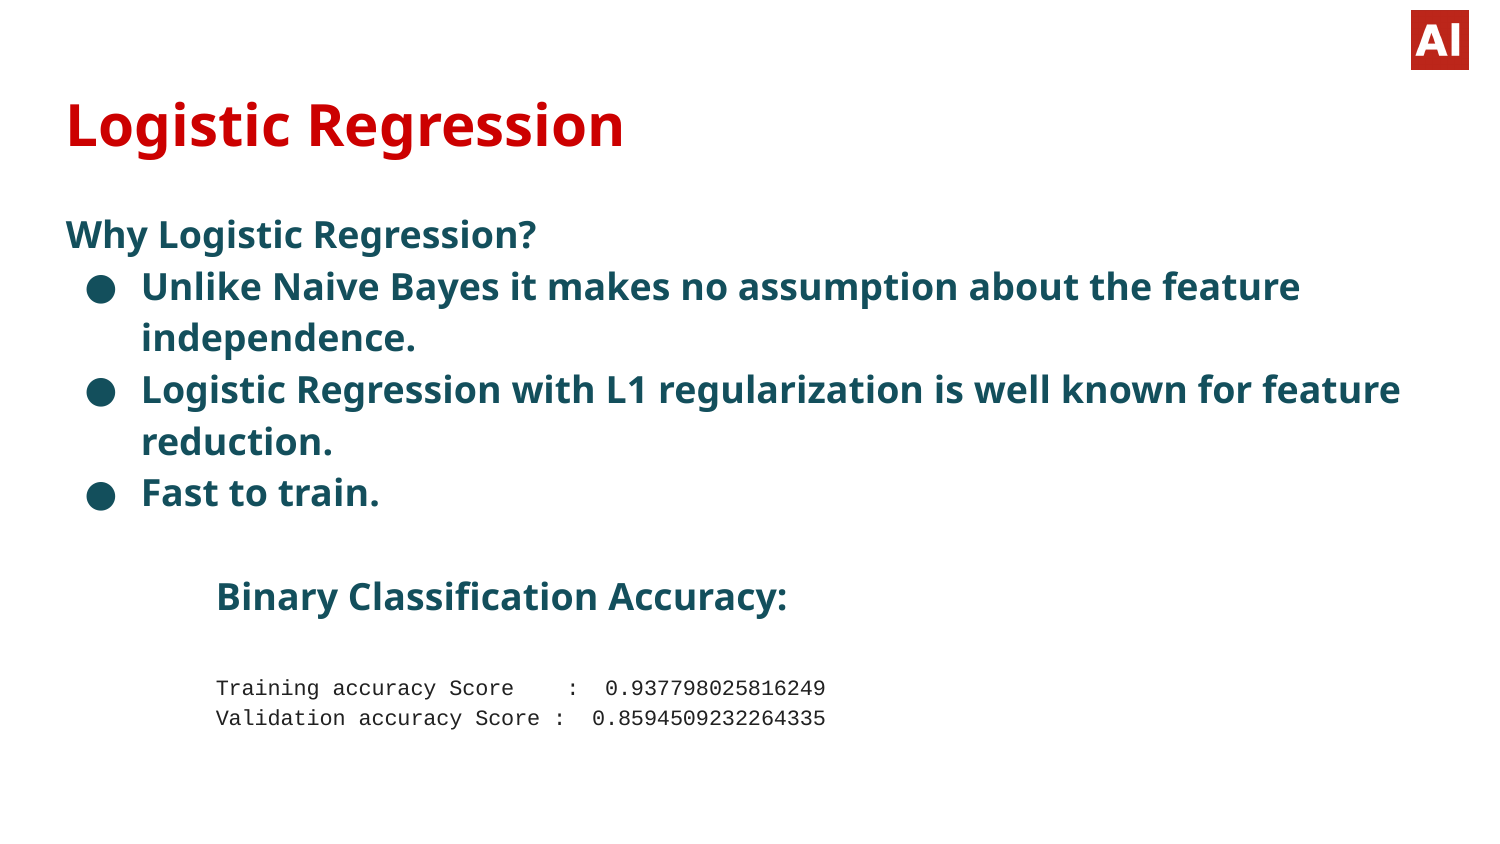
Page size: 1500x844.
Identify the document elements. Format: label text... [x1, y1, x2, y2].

text_box Logistic Regression [51, 72, 1449, 167]
text_box Why Logistic Regression? Unlike Naive Bayes it makes no assumption about the feature independence. Logistic Regression with L1 regularization is well known for feature reduction. Fast to train. Binary Classification Accuracy: Training accuracy Score : 0.937798025816249 Validation accuracy Score : 0.8594509232264335 [51, 188, 1449, 540]
picture [1411, 10, 1469, 70]
